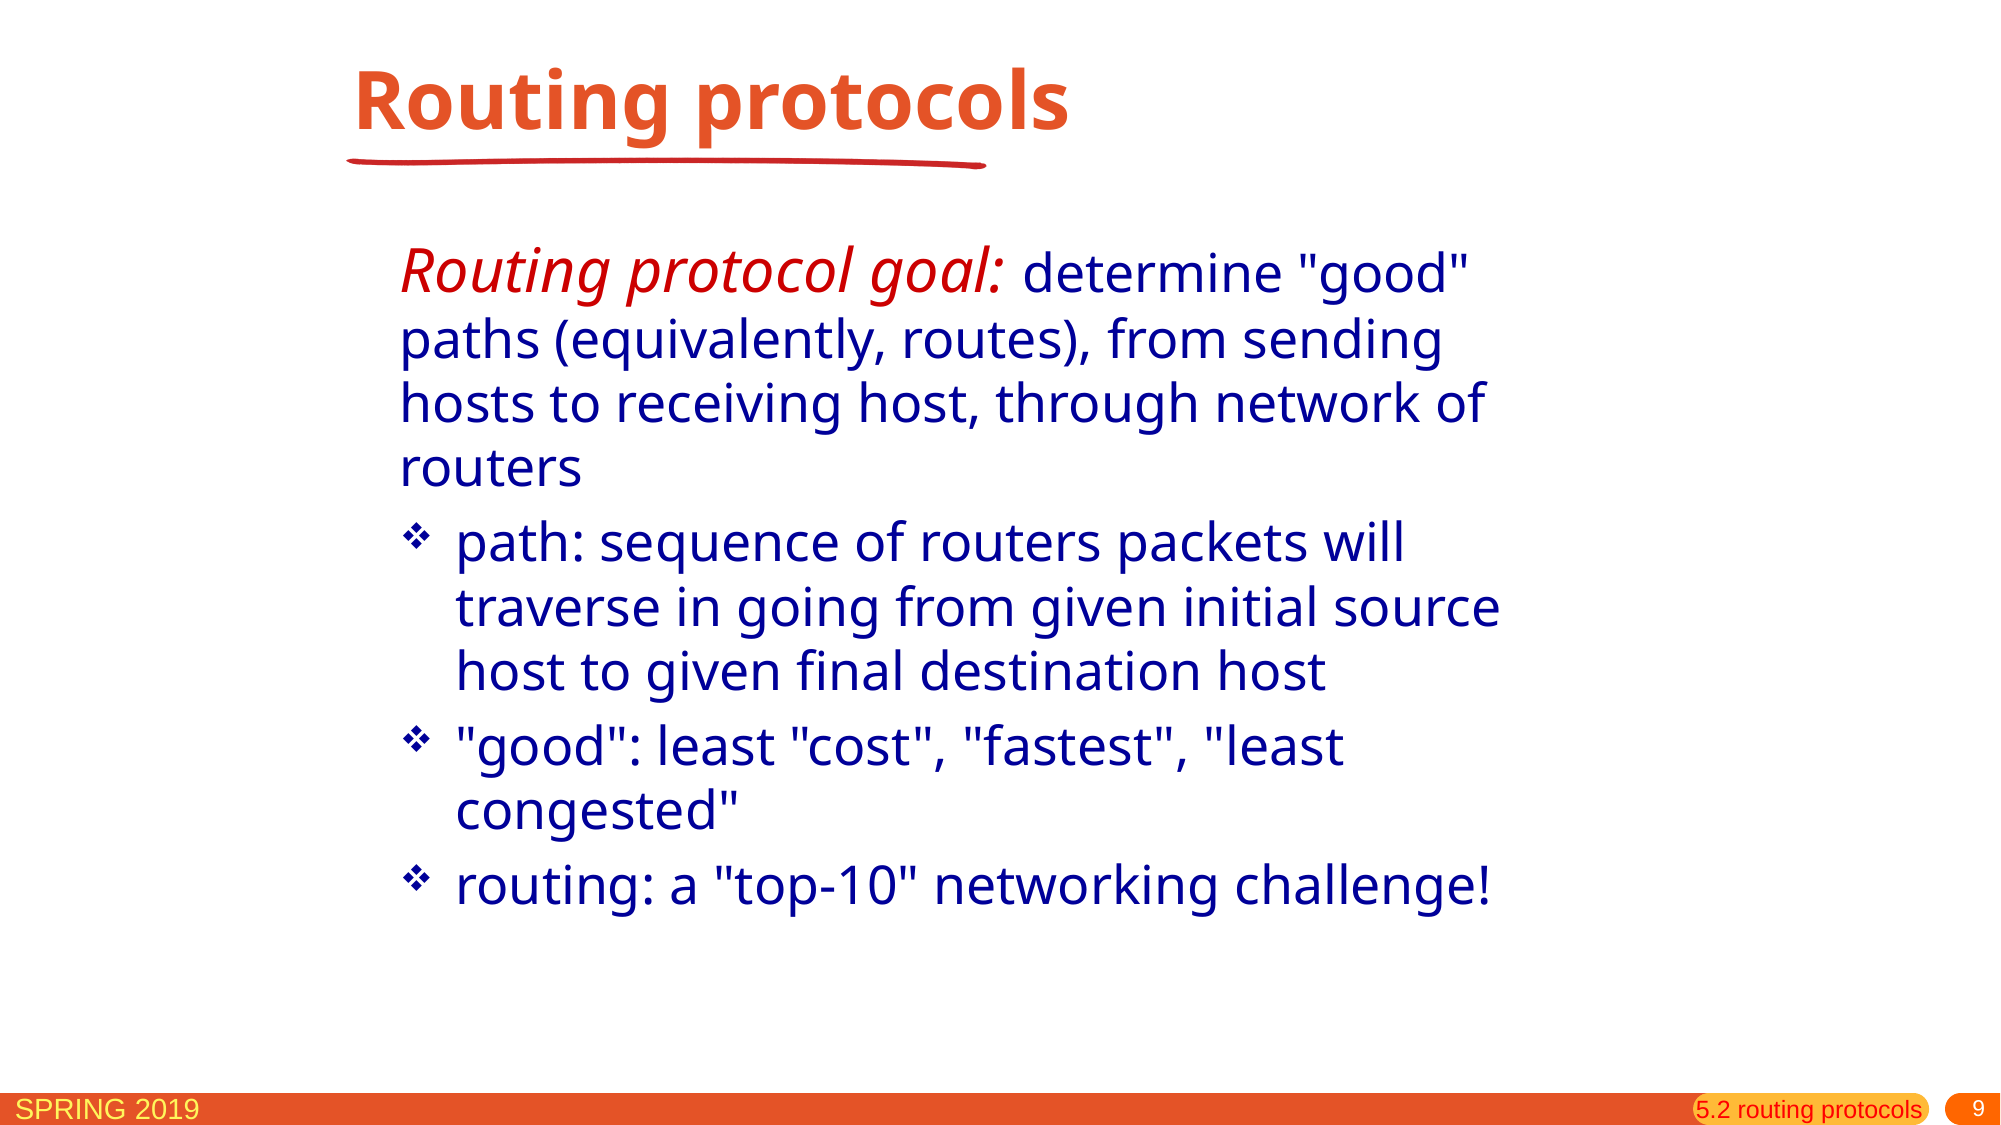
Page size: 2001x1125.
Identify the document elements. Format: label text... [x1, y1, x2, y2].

text_box 5.2 routing protocols [1681, 1086, 1957, 1125]
list Routing protocol goal: determine "good" paths (equivalently, routes), from sending hosts to receiving host, through network of routers path: sequence of routers packets will traverse in going from given initial source host to given final destination host "good": least "cost", "fastest", "least congested" routing: a "top-10" networking challenge! [384, 223, 1592, 925]
title Routing protocols [337, 41, 1613, 154]
picture [342, 154, 995, 173]
